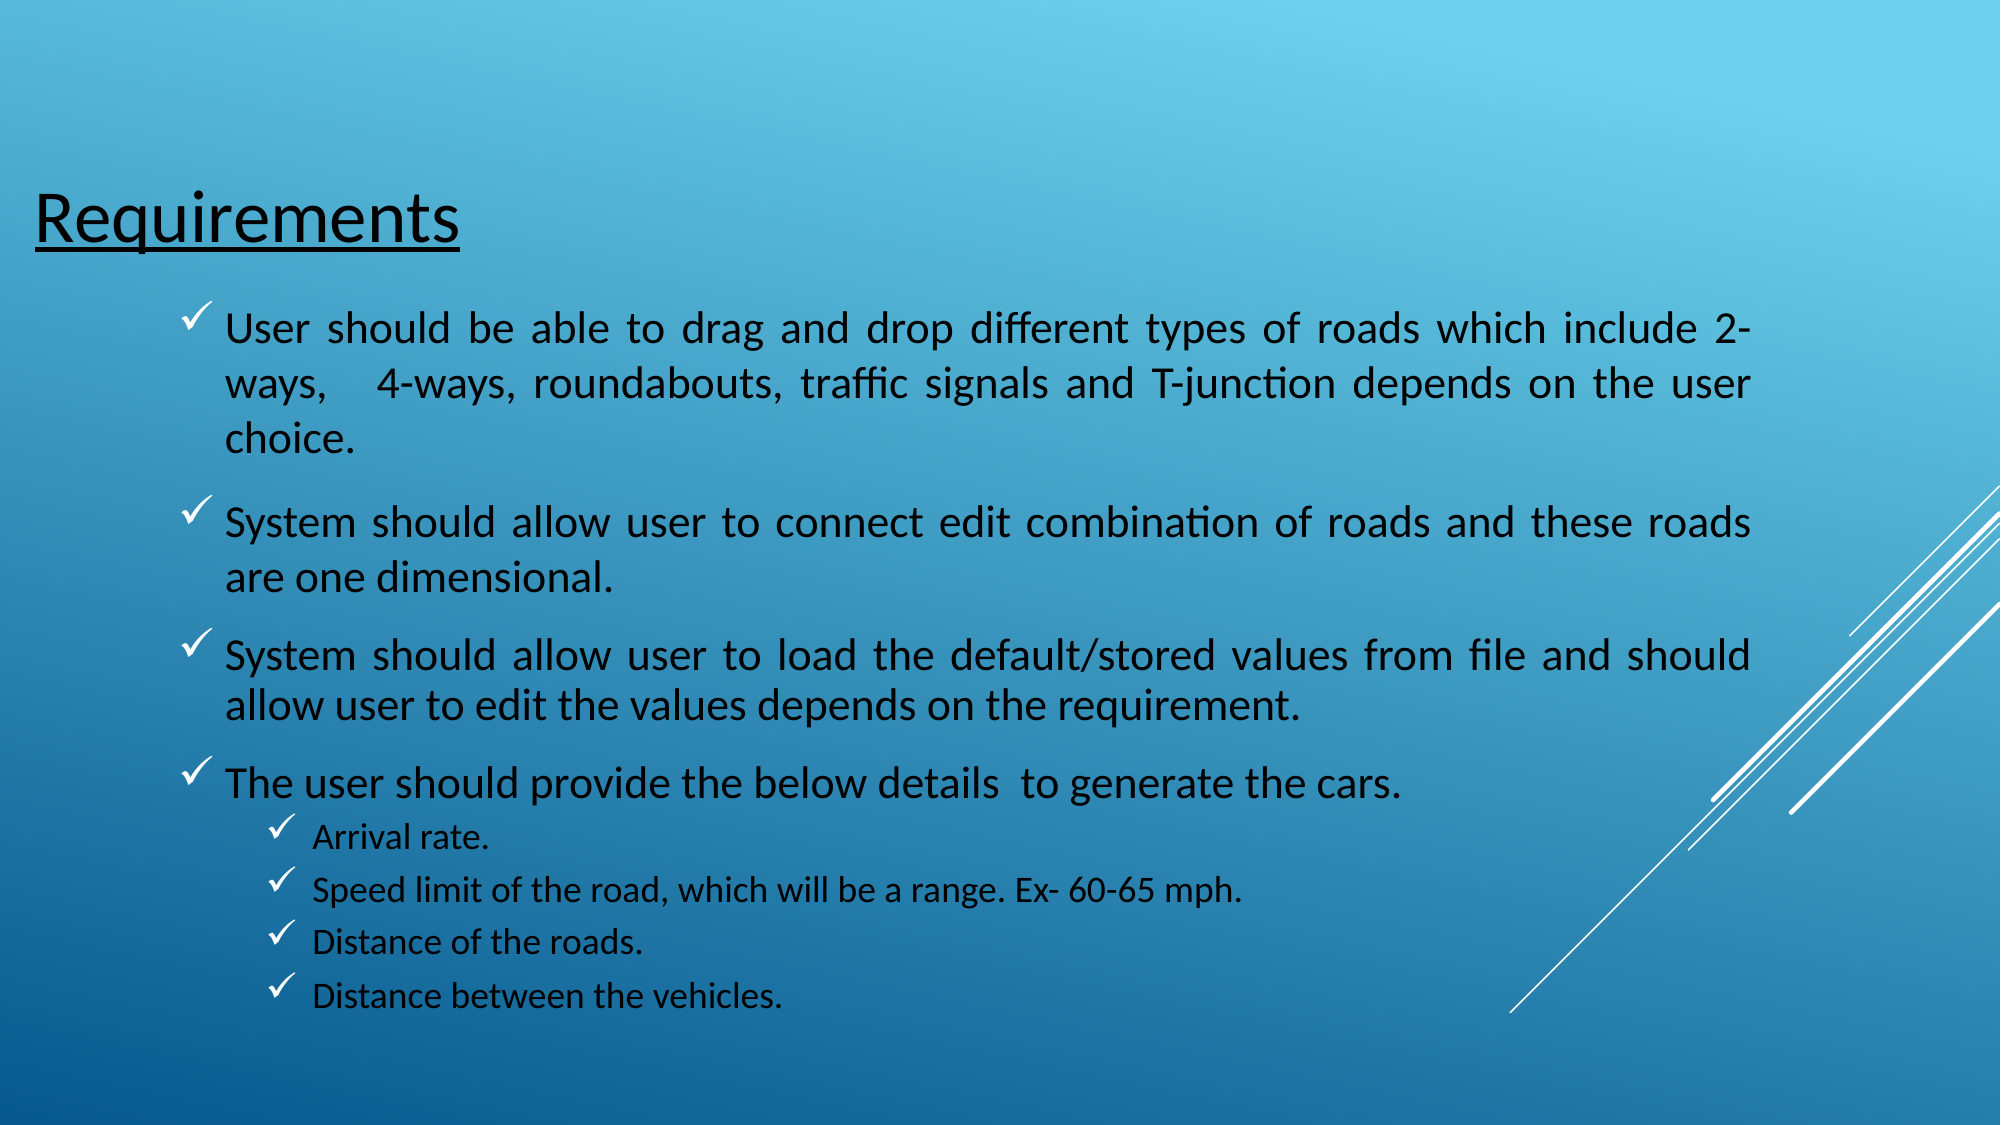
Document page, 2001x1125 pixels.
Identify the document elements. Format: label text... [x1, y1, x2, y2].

list User should be able to drag and drop different types of roads which include 2-ways, 4-ways, roundabouts, traffic signals and T-junction depends on the user choice. System should allow user to connect edit combination of roads and these roads are one dimensional. System should allow user to load the default/stored values from file and should allow user to edit the values depends on the requirement. The user should provide the below details to generate the cars. Arrival rate. Speed limit of the road, which will be a range. Ex- 60-65 mph. Distance of the roads. Distance between the vehicles. [102, 290, 1753, 1021]
title Requirements [19, 17, 1420, 266]
